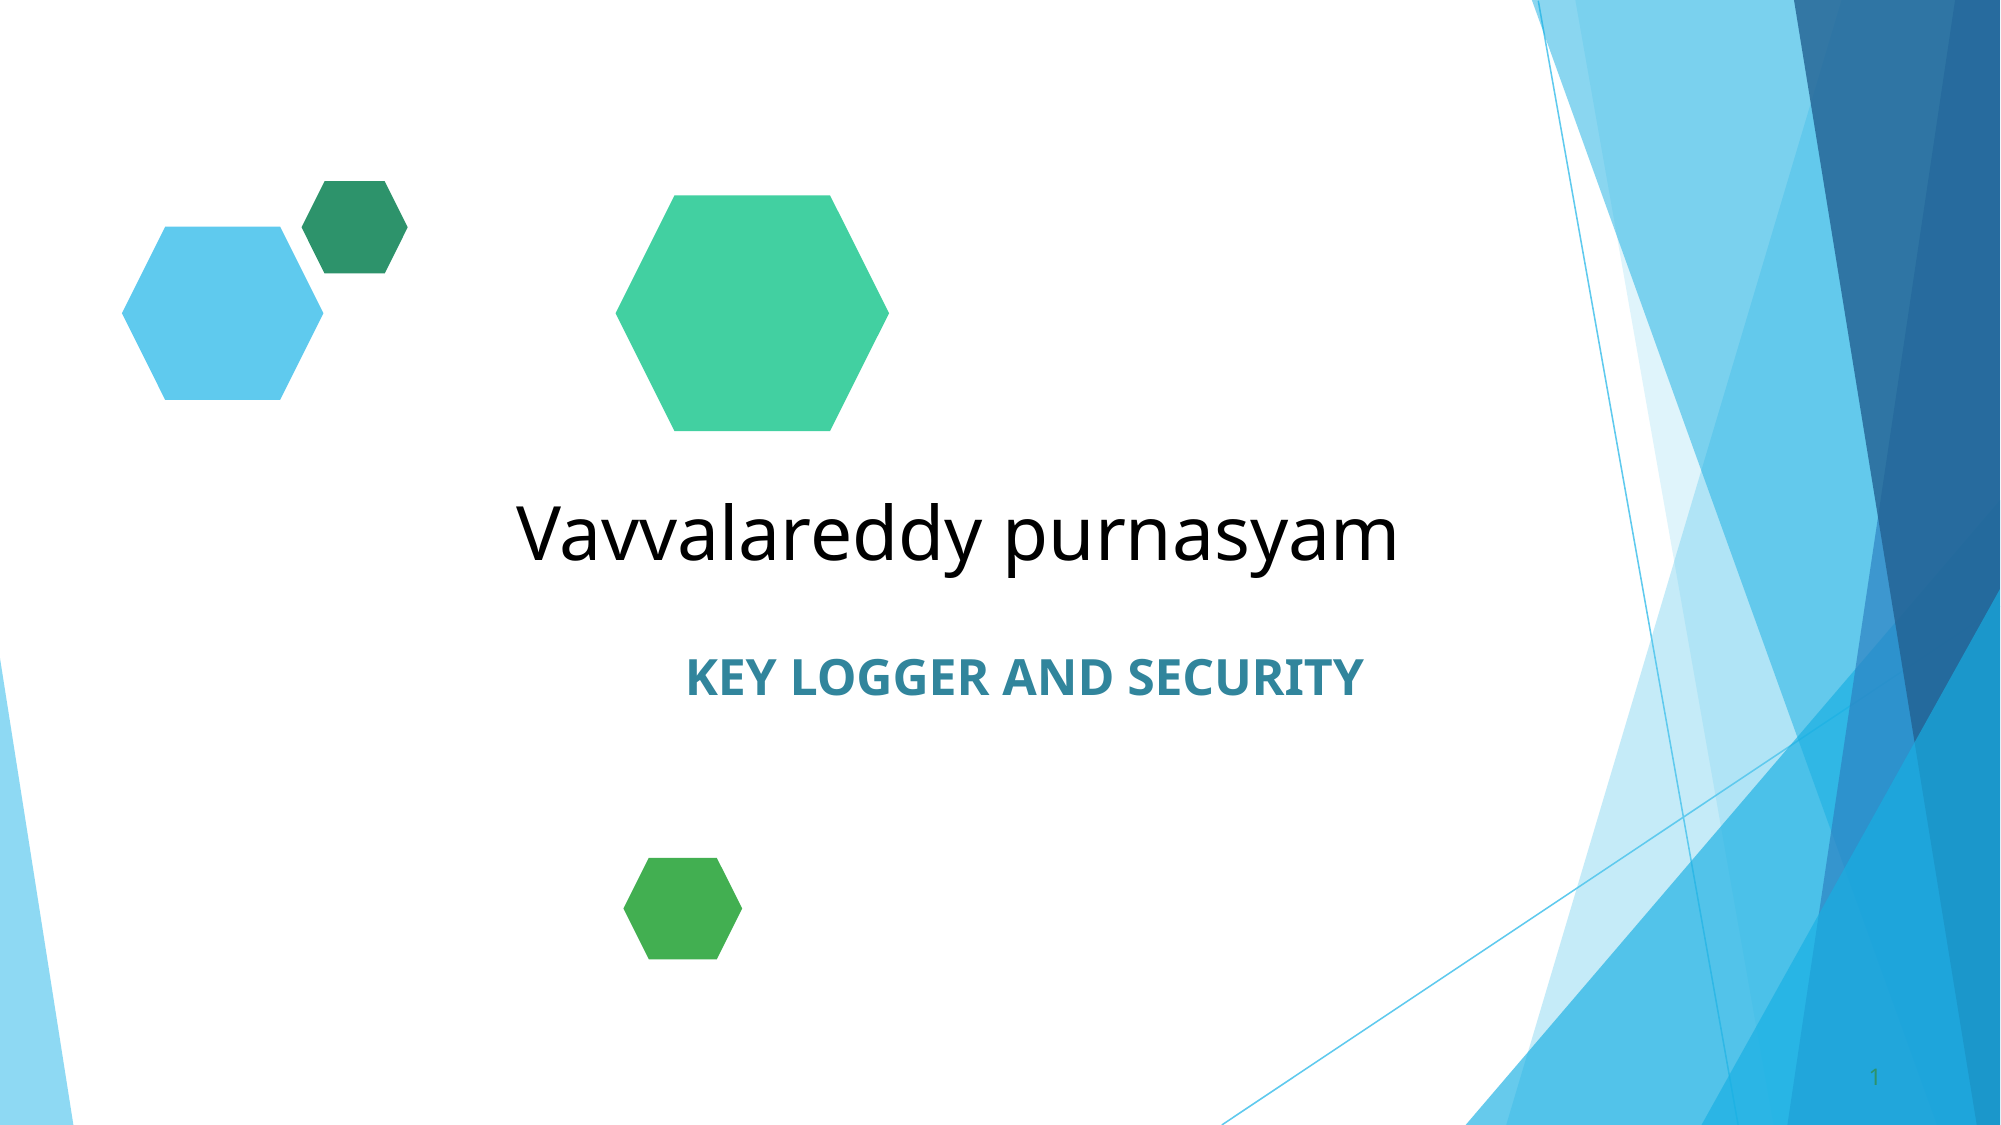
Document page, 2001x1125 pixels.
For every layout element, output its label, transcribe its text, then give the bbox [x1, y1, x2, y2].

text_box [615, 195, 890, 432]
slide_number 1 [1862, 1061, 1888, 1125]
text_box KEY LOGGER AND SECURITY [682, 642, 1533, 705]
text_box [623, 857, 743, 960]
title Vavvalareddy purnasyam [360, 484, 1421, 576]
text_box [121, 180, 408, 401]
